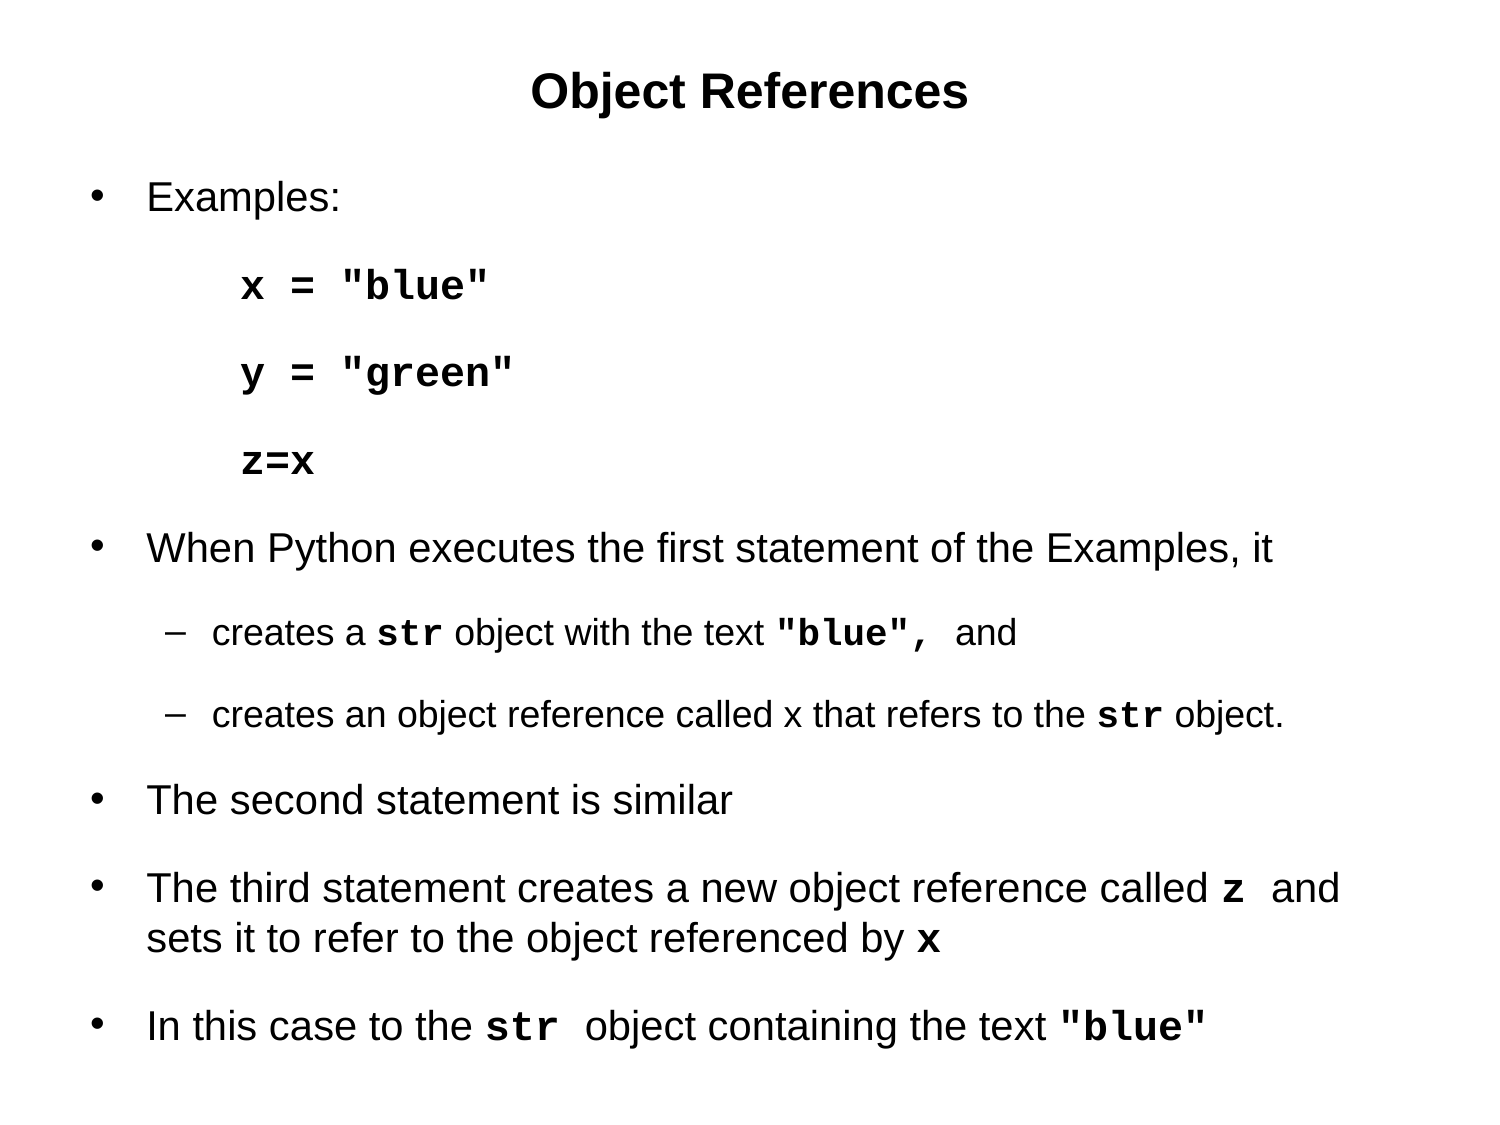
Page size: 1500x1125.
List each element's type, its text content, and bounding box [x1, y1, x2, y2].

title Object References [75, 45, 1425, 132]
list Examples: x = "blue" y = "green" z=x When Python executes the first statement of the Examples, it creates a str object with the text "blue", and creates an object reference called x that refers to the str object. The second statement is similar The third statement creates a new object reference called z and sets it to refer to the object referenced by x In this case to the str object containing the text "blue" [75, 162, 1425, 1088]
